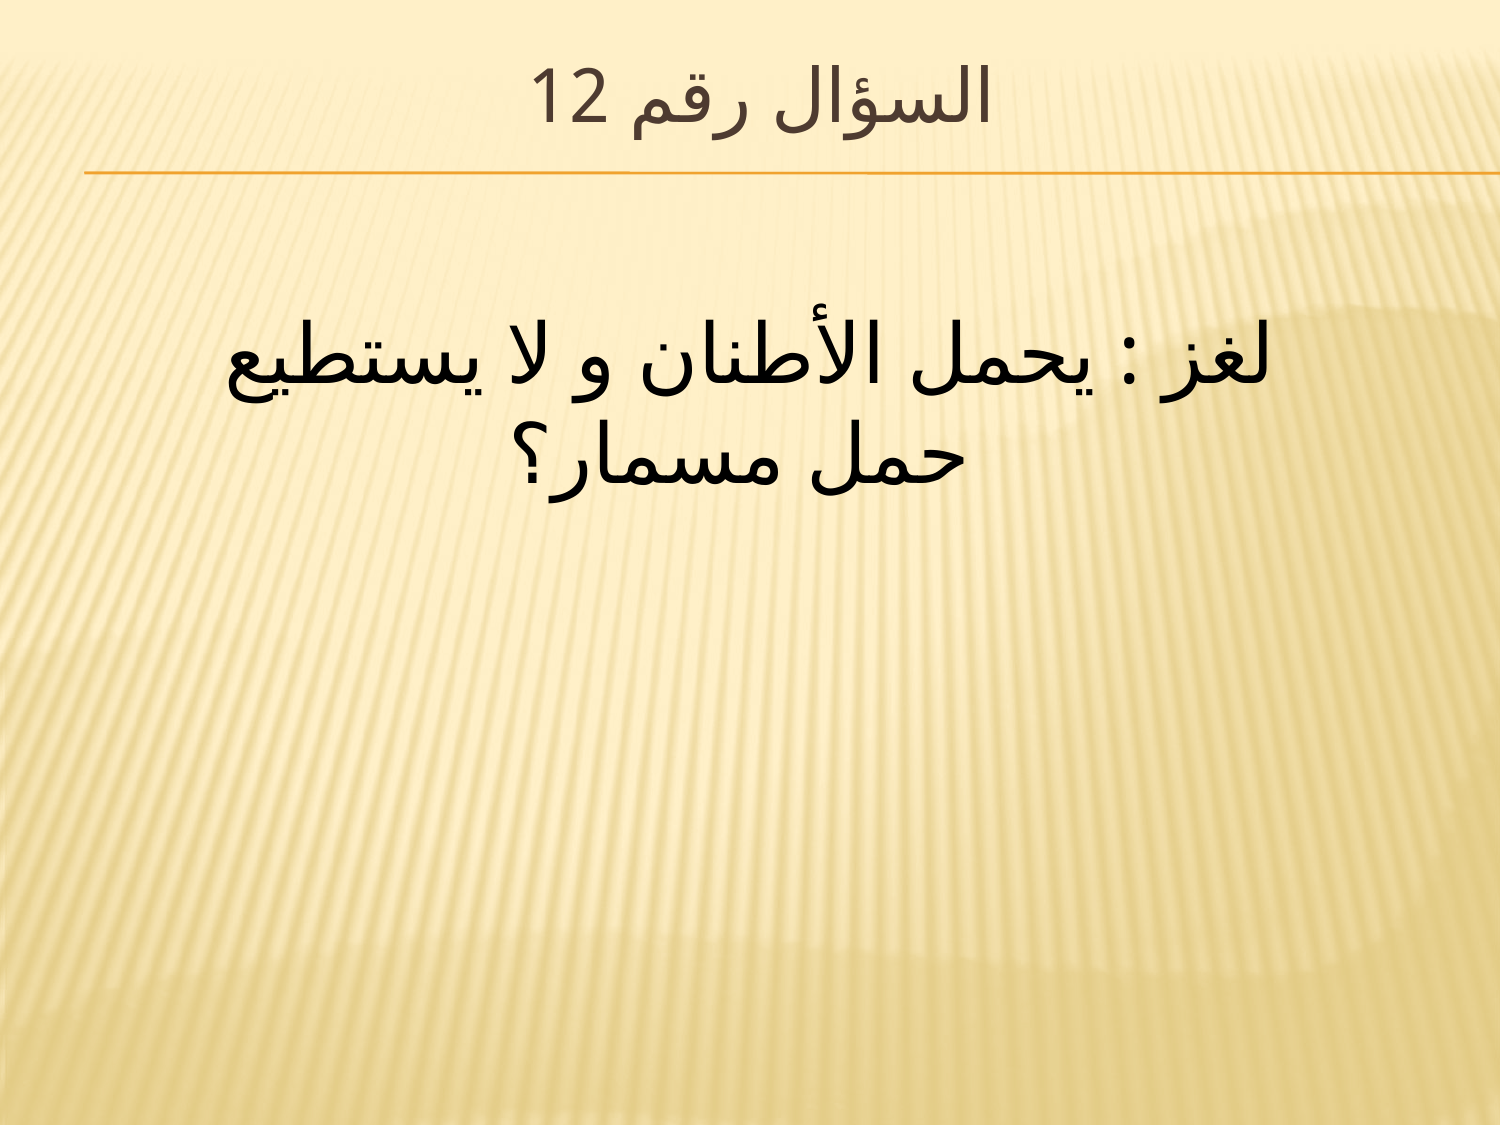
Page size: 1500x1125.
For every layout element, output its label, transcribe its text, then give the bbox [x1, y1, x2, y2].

text_box لغز : يحمل الأطنان و لا يستطيع حمل مسمار؟ [188, 292, 1311, 508]
title السؤال رقم 12 [49, 23, 1475, 162]
